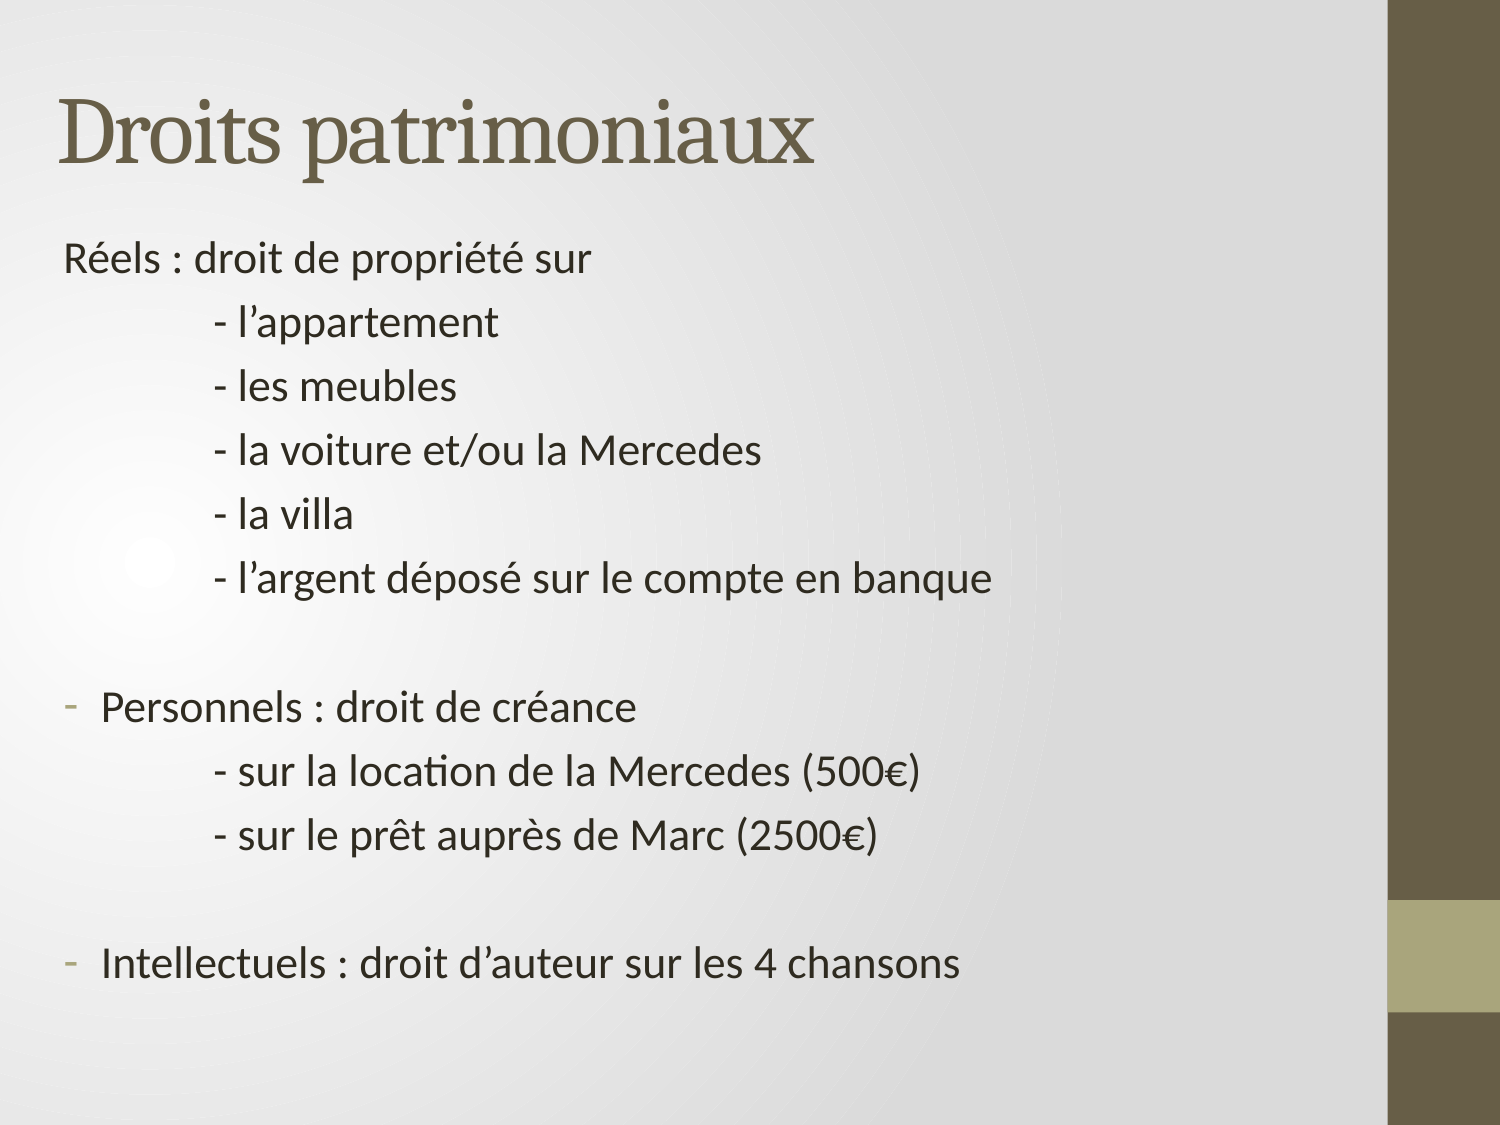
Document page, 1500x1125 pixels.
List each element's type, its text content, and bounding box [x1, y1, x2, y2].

title Droits patrimoniaux [41, 30, 1292, 219]
list Réels : droit de propriété sur - l’appartement - les meubles - la voiture et/ou la Mercedes - la villa - l’argent déposé sur le compte en banque Personnels : droit de créance - sur la location de la Mercedes (500€) - sur le prêt auprès de Marc (2500€) Intellectuels : droit d’auteur sur les 4 chansons [29, 219, 1325, 1050]
